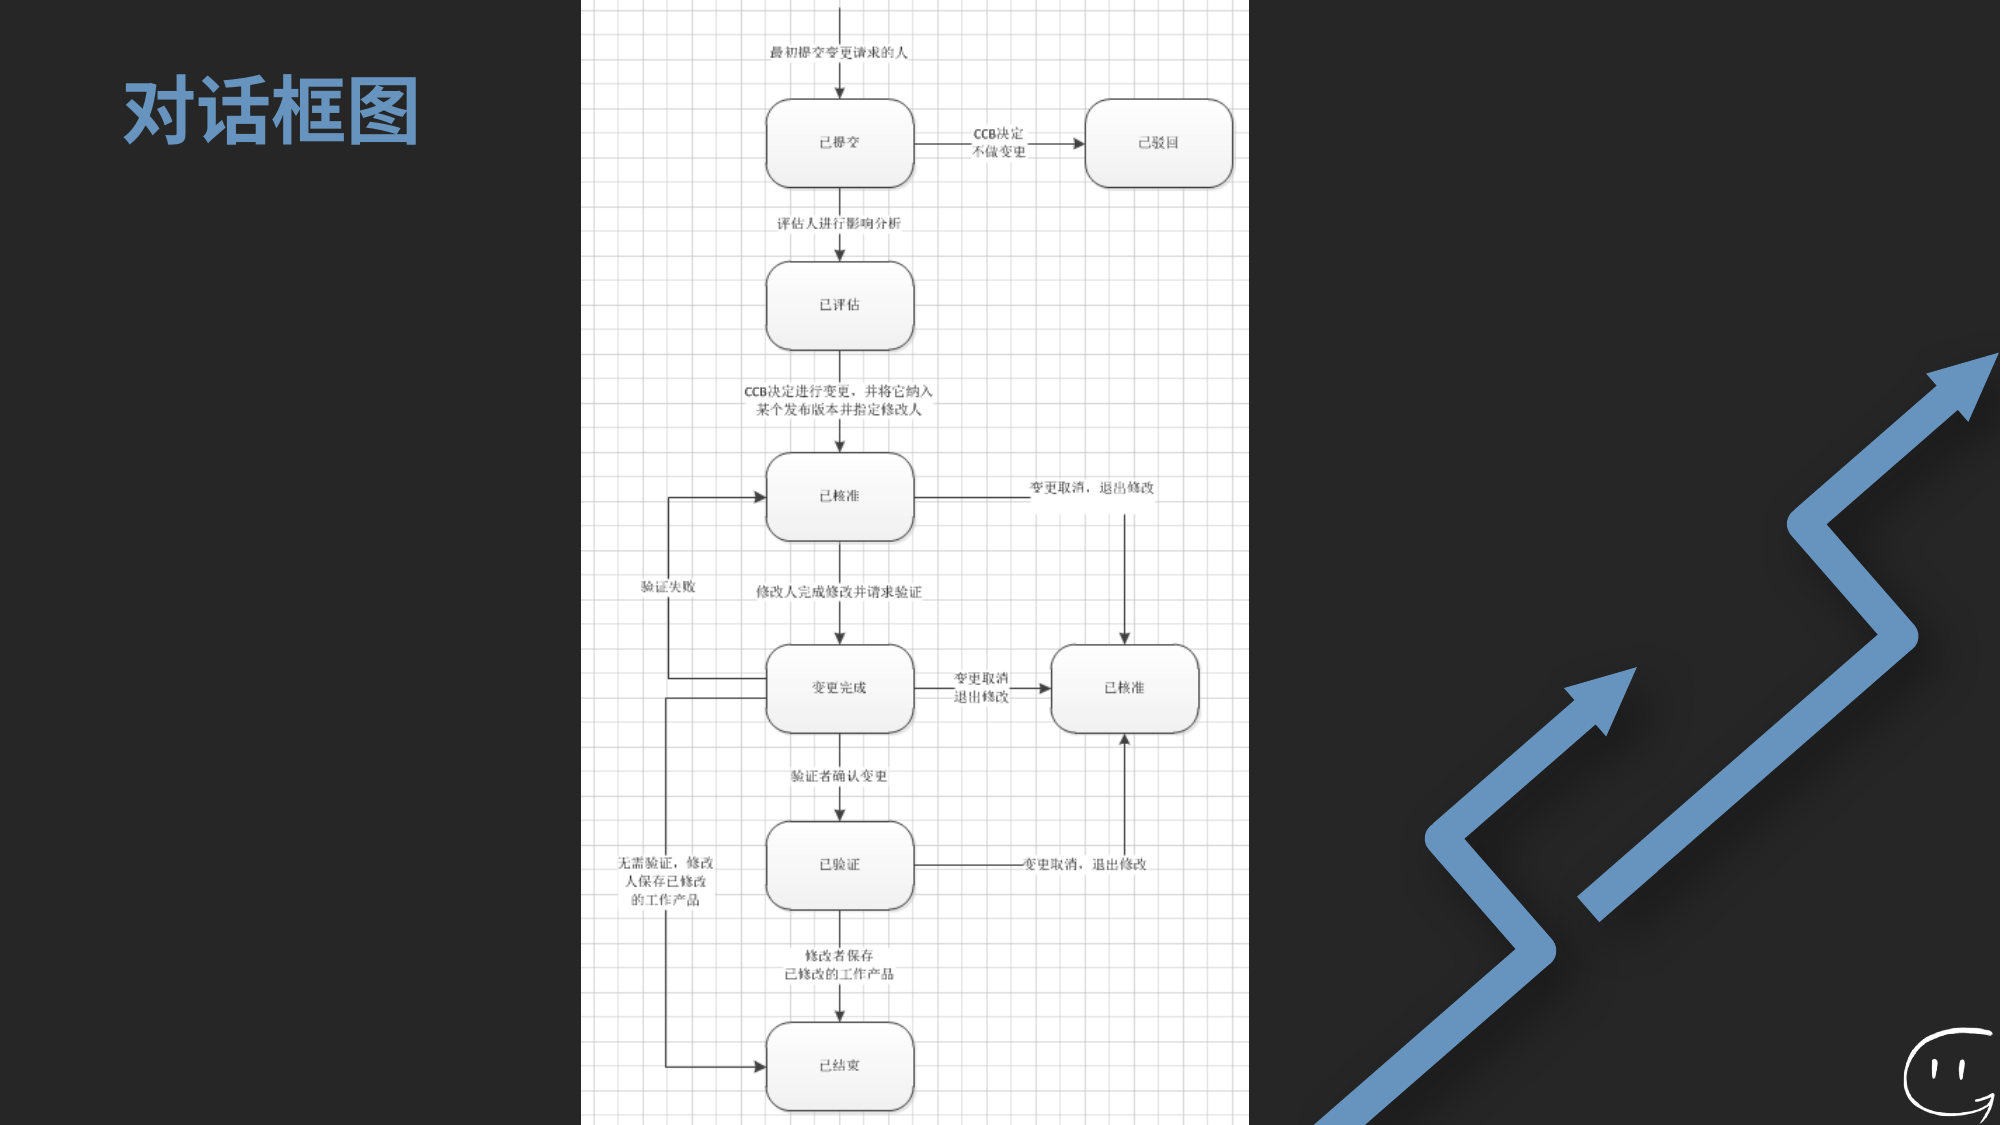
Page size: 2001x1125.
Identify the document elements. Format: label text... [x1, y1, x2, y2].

picture [581, 0, 1249, 1125]
text_box [1577, 352, 1999, 923]
text_box [1313, 667, 1637, 1125]
title 对话框图 [106, 31, 581, 197]
picture [1899, 1023, 2000, 1125]
